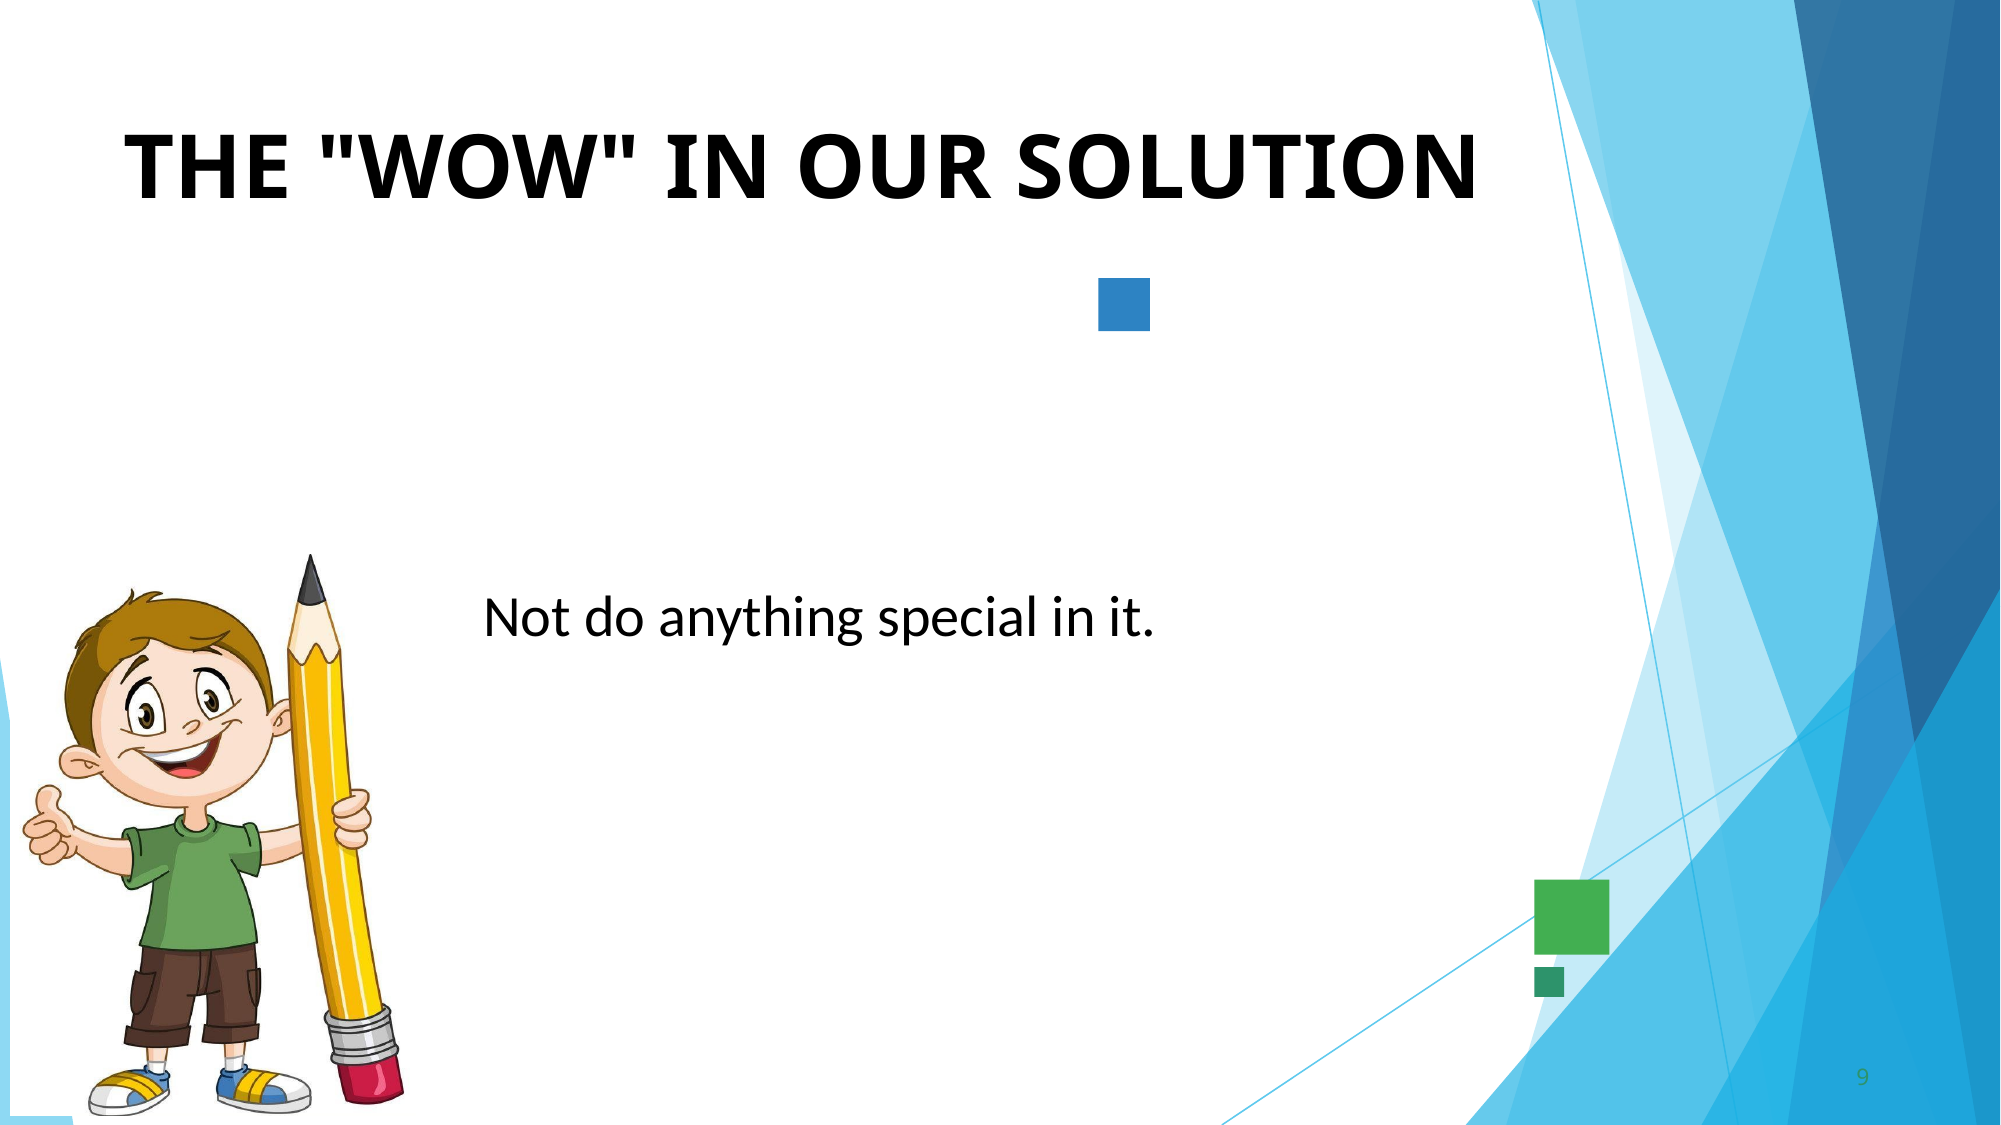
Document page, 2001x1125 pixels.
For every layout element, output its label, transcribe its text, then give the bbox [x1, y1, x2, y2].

text_box Not do anything special in it. [468, 570, 1729, 656]
text_box [416, 570, 1816, 728]
text_box [1534, 967, 1565, 997]
title THE "WOW" IN OUR SOLUTION [120, 106, 1513, 299]
picture [10, 554, 416, 1116]
text_box 9 [1849, 1061, 1888, 1095]
text_box [1534, 879, 1610, 955]
text_box [1098, 299, 1150, 332]
